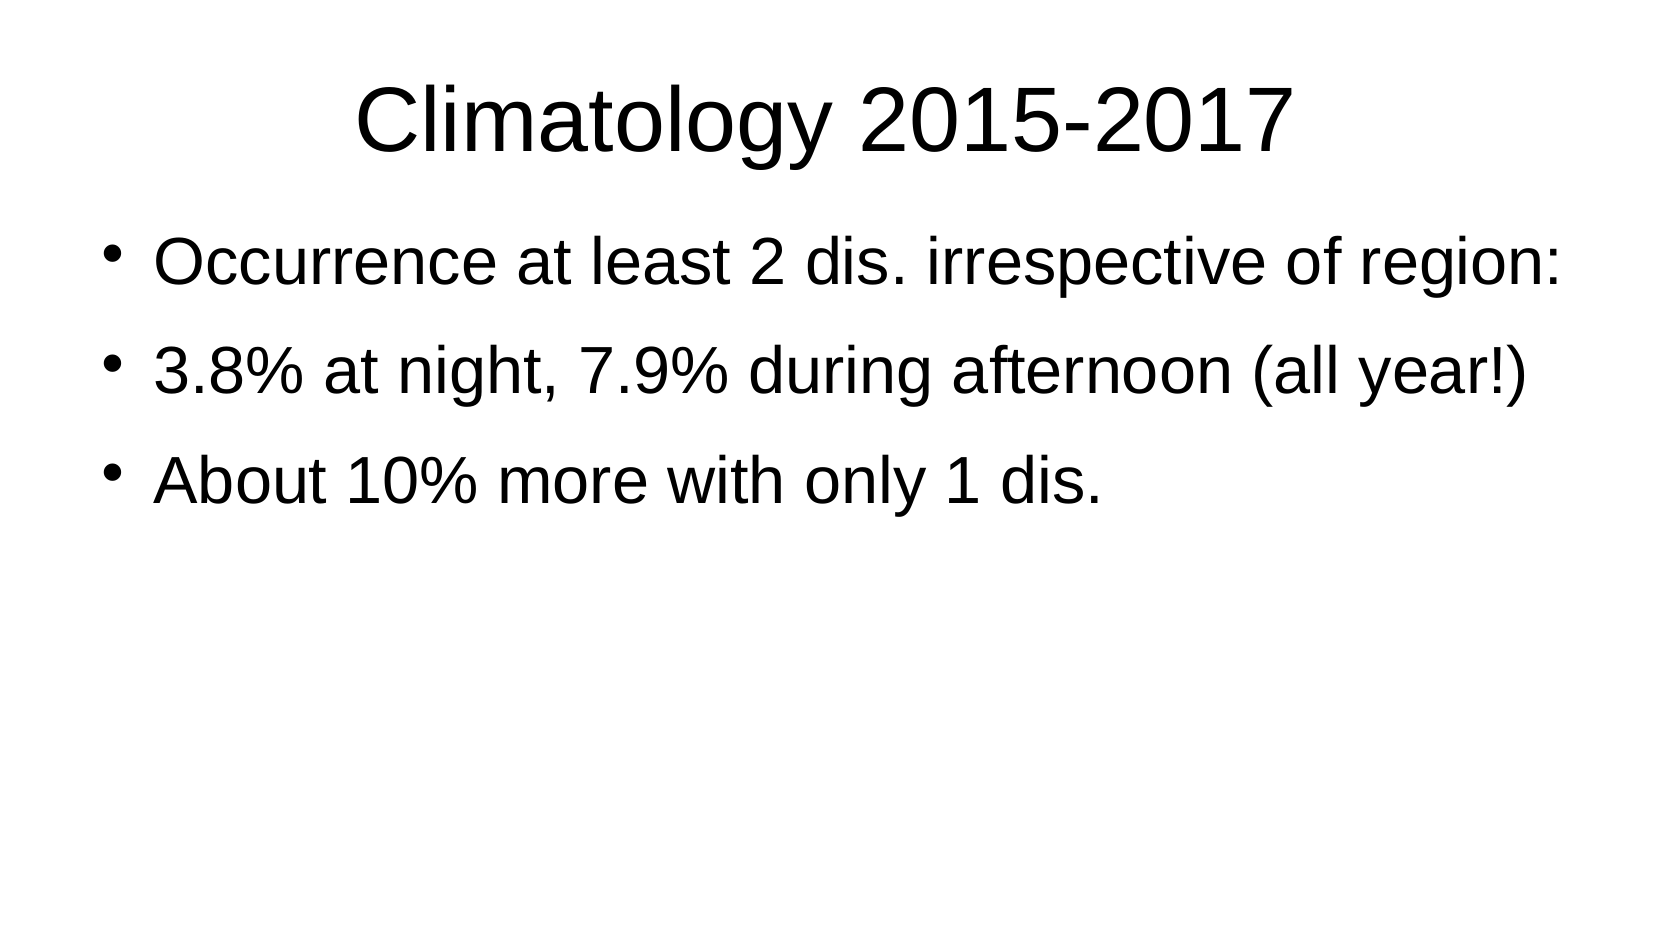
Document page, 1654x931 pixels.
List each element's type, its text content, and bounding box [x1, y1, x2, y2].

text_box Occurrence at least 2 dis. irrespective of region: 3.8% at night, 7.9% during afternoon (all year!) About 10% more with only 1 dis. [82, 217, 1570, 757]
text_box Climatology 2015-2017 [82, 37, 1570, 192]
